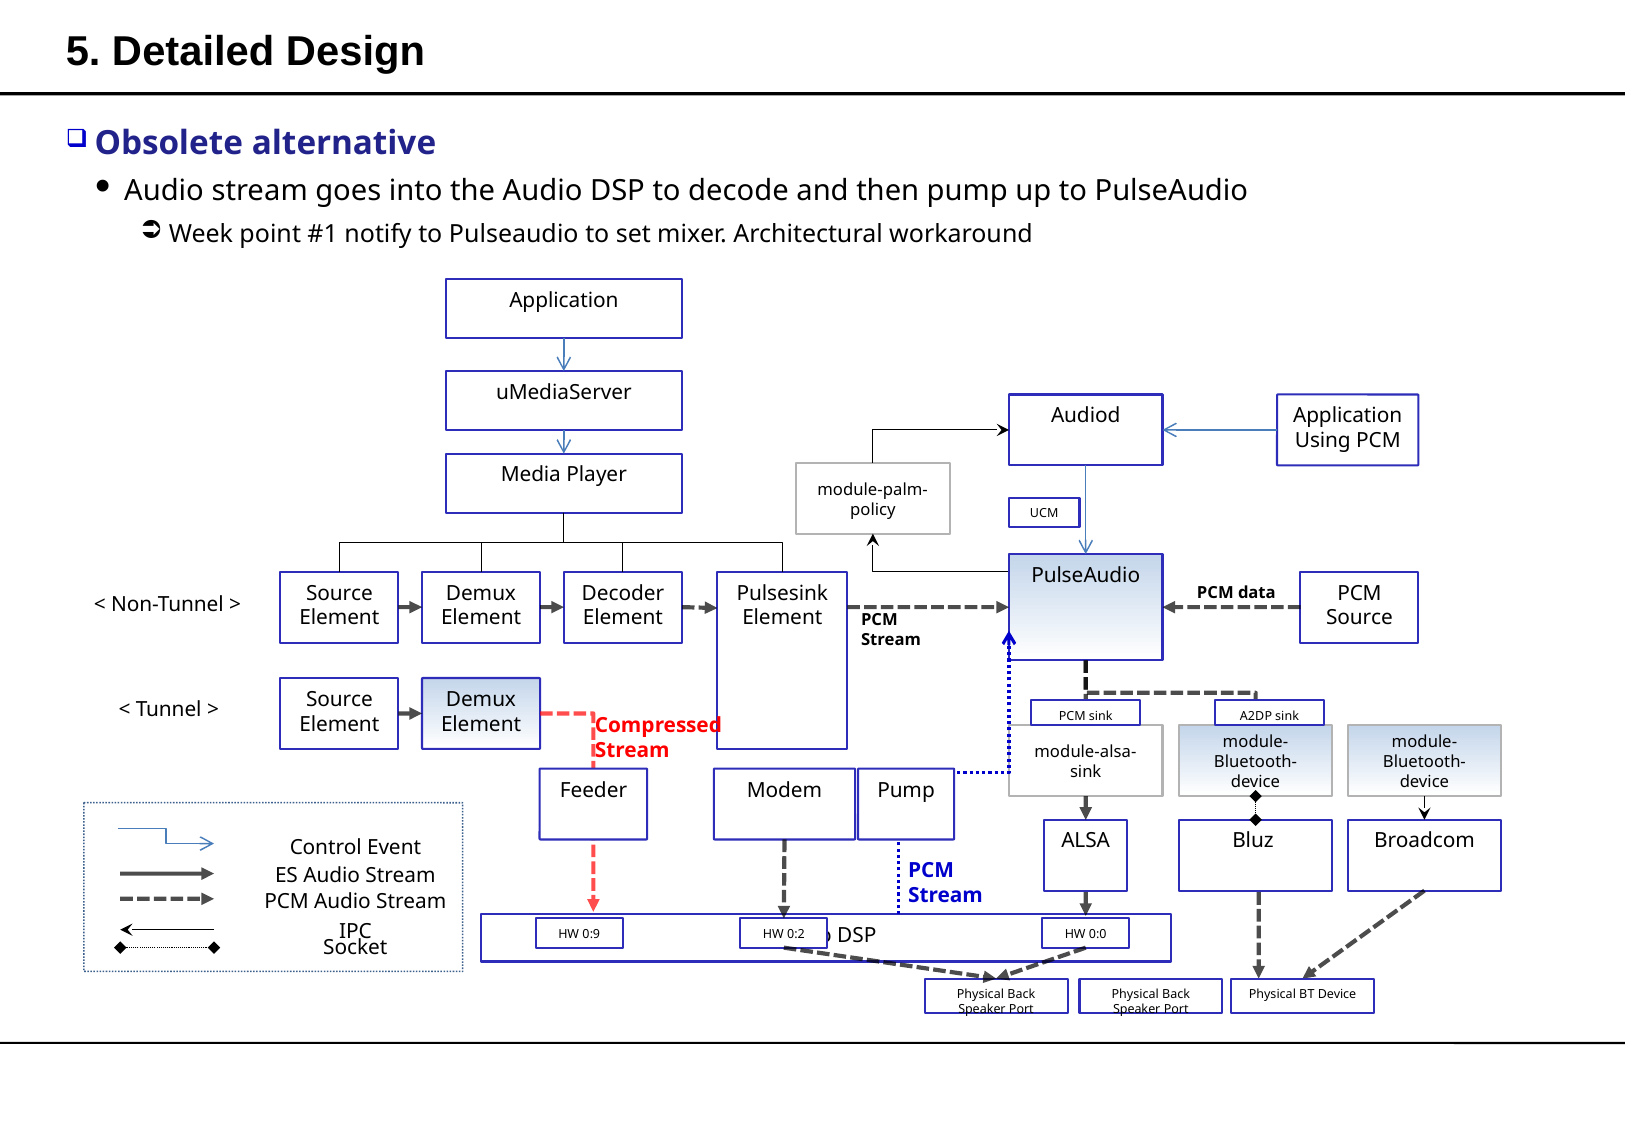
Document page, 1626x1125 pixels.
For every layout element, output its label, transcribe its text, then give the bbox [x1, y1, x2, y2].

text_box uMediaServer [444, 369, 684, 432]
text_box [83, 802, 486, 972]
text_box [1137, 607, 1204, 778]
text_box Pulsesink Element [715, 570, 849, 751]
text_box < Non-Tunnel > [64, 581, 271, 626]
text_box Modem [711, 766, 856, 842]
text_box HW 0:2 [738, 916, 830, 950]
text_box PCM Stream [846, 601, 937, 609]
text_box Decoder Element [562, 570, 638, 645]
title 5. Detailed Design [50, 11, 1286, 87]
text_box Source Element [278, 676, 400, 751]
text_box Demux Element [485, 570, 542, 645]
text_box HW 0:0 [1040, 916, 1131, 950]
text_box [872, 533, 1009, 572]
text_box Application [444, 277, 684, 340]
list Obsolete alternative Audio stream goes into the Audio DSP to decode and then pump up to PulseAudio Week point #1 notify to Pulseaudio to set mixer. Architectural workaround [50, 101, 1587, 257]
text_box Media Player [485, 451, 638, 515]
text_box module-alsa-sink [1100, 727, 1163, 797]
text_box Compressed Stream [580, 704, 743, 769]
text_box Source Element [278, 570, 400, 645]
text_box ALSA [1042, 818, 1129, 893]
text_box PulseAudio [1007, 552, 1165, 662]
text_box Physical Back Speaker Port [1077, 977, 1224, 1015]
text_box Physical Back Speaker Port [923, 987, 1070, 1015]
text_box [492, 500, 553, 584]
text_box PCM Stream [846, 611, 937, 657]
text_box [563, 512, 624, 572]
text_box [783, 947, 997, 979]
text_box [1302, 890, 1425, 979]
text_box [811, 717, 1096, 828]
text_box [997, 947, 1086, 979]
text_box Broadcom [1346, 818, 1503, 893]
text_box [539, 713, 594, 912]
text_box PCM Source [1298, 570, 1420, 645]
text_box A2DP sink [1213, 698, 1326, 727]
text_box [924, 378, 958, 515]
text_box PCM Stream [893, 849, 998, 915]
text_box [643, 432, 703, 652]
text_box Feeder [599, 766, 650, 842]
text_box PCM sink [1029, 698, 1081, 715]
text_box Application Using PCM [1274, 392, 1421, 468]
text_box Audiod [1007, 392, 1165, 467]
text_box Audio DSP [1089, 912, 1173, 964]
text_box Demux Element [419, 675, 543, 751]
text_box module-Bluetooth-device [1347, 725, 1502, 797]
text_box Pump [855, 836, 957, 842]
text_box UCM [1007, 496, 1081, 529]
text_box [421, 429, 482, 655]
text_box < Tunnel > [66, 686, 272, 731]
text_box PCM sink [1090, 698, 1132, 727]
text_box Audio DSP [490, 912, 779, 964]
text_box HW 0:9 [534, 916, 625, 950]
text_box module-palm-policy [796, 462, 950, 534]
text_box module-Bluetooth-device [1178, 725, 1333, 797]
text_box PCM data [1182, 574, 1291, 606]
text_box Audio DSP [789, 912, 1081, 946]
text_box Bluz [1177, 818, 1334, 893]
text_box Physical BT Device [1229, 977, 1376, 1015]
